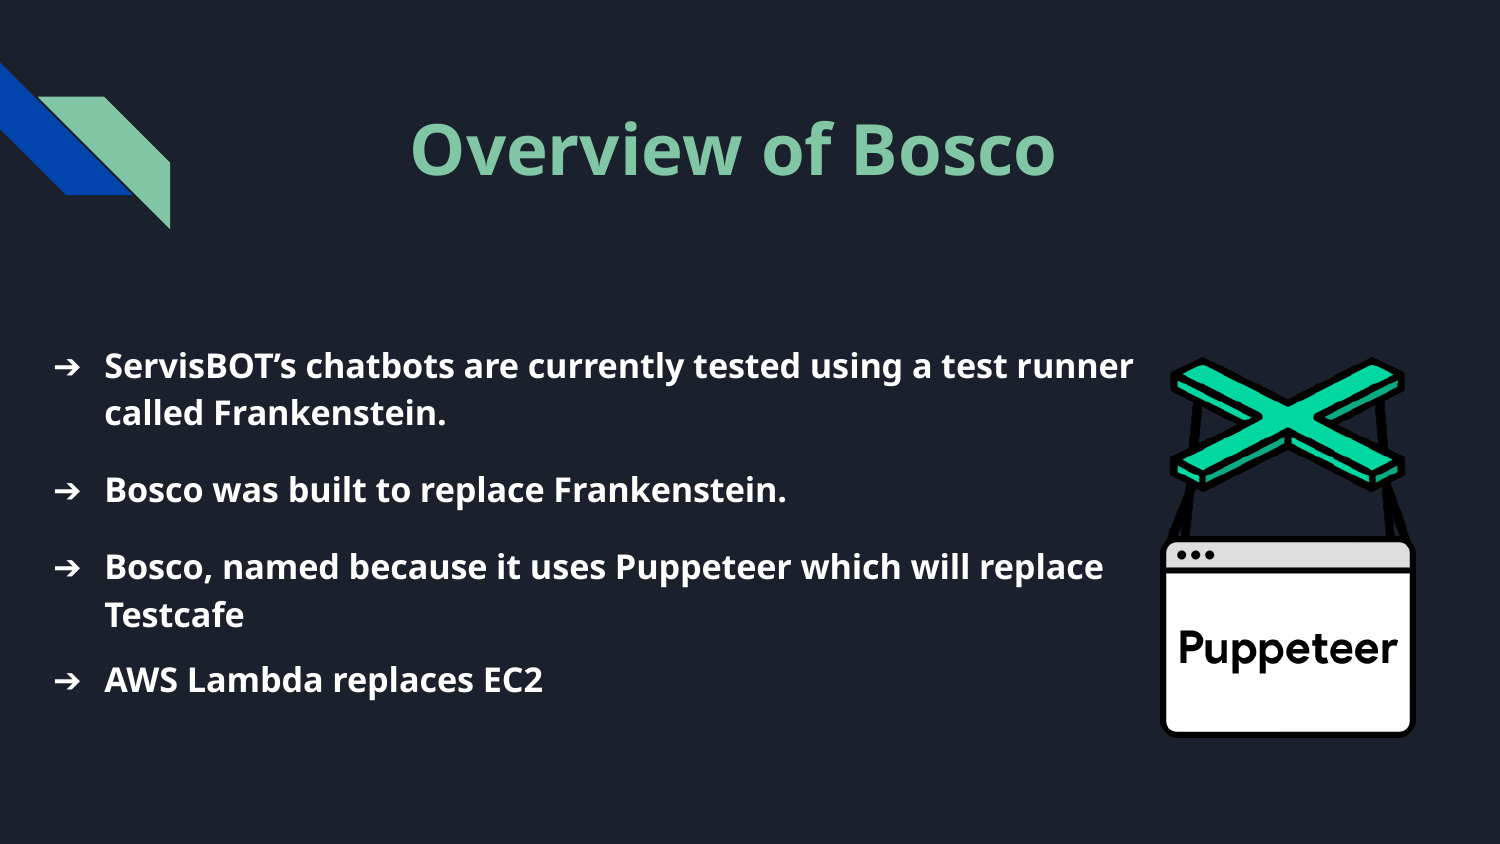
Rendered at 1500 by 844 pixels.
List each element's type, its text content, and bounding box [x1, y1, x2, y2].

title Overview of Bosco [156, 89, 1311, 240]
list ServisBOT’s chatbots are currently tested using a test runner called Frankenstein. Bosco was built to replace Frankenstein. Bosco, named because it uses Puppeteer which will replace Testcafe AWS Lambda replaces EC2 Simple [21, 262, 1176, 803]
picture [1150, 347, 1426, 747]
